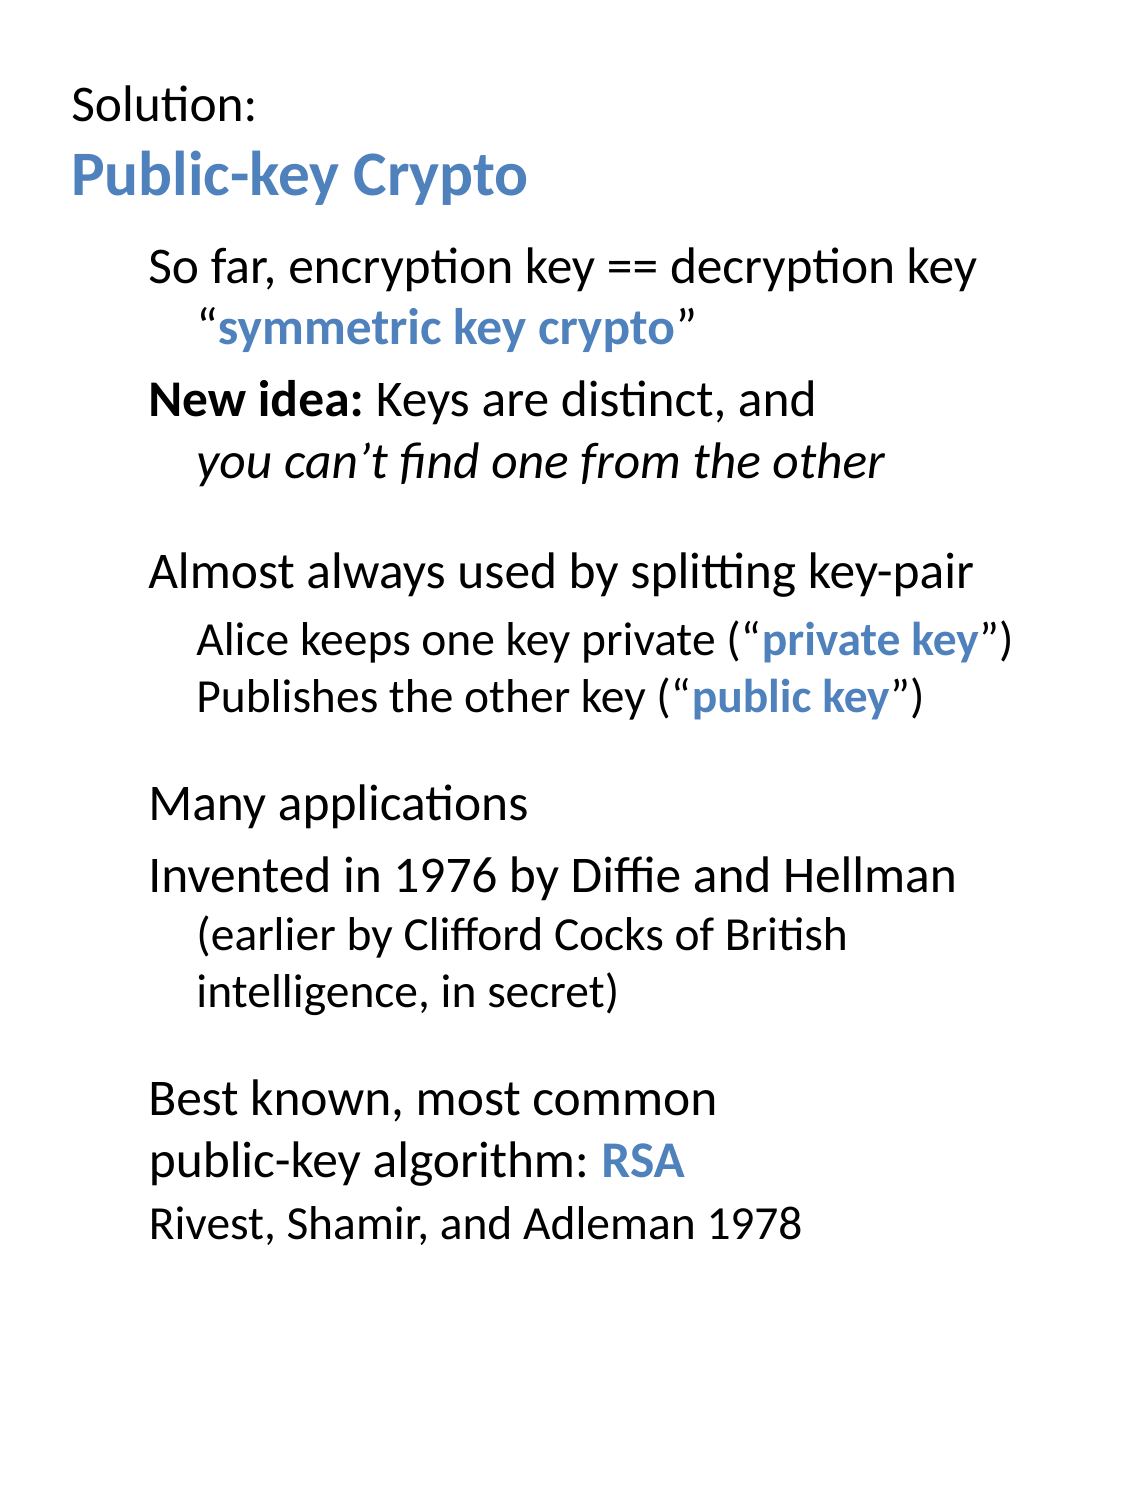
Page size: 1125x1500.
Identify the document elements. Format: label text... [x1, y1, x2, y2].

list Solution: Public-key Crypto So far, encryption key == decryption key “symmetric key crypto” New idea: Keys are distinct, and you can’t find one from the other Almost always used by splitting key-pair Alice keeps one key private (“private key”) Publishes the other key (“public key”) Many applications Invented in 1976 by Diffie and Hellman (earlier by Clifford Cocks of British intelligence, in secret) Best known, most common public-key algorithm: RSA Rivest, Shamir, and Adleman 1978 [56, 62, 1069, 1275]
